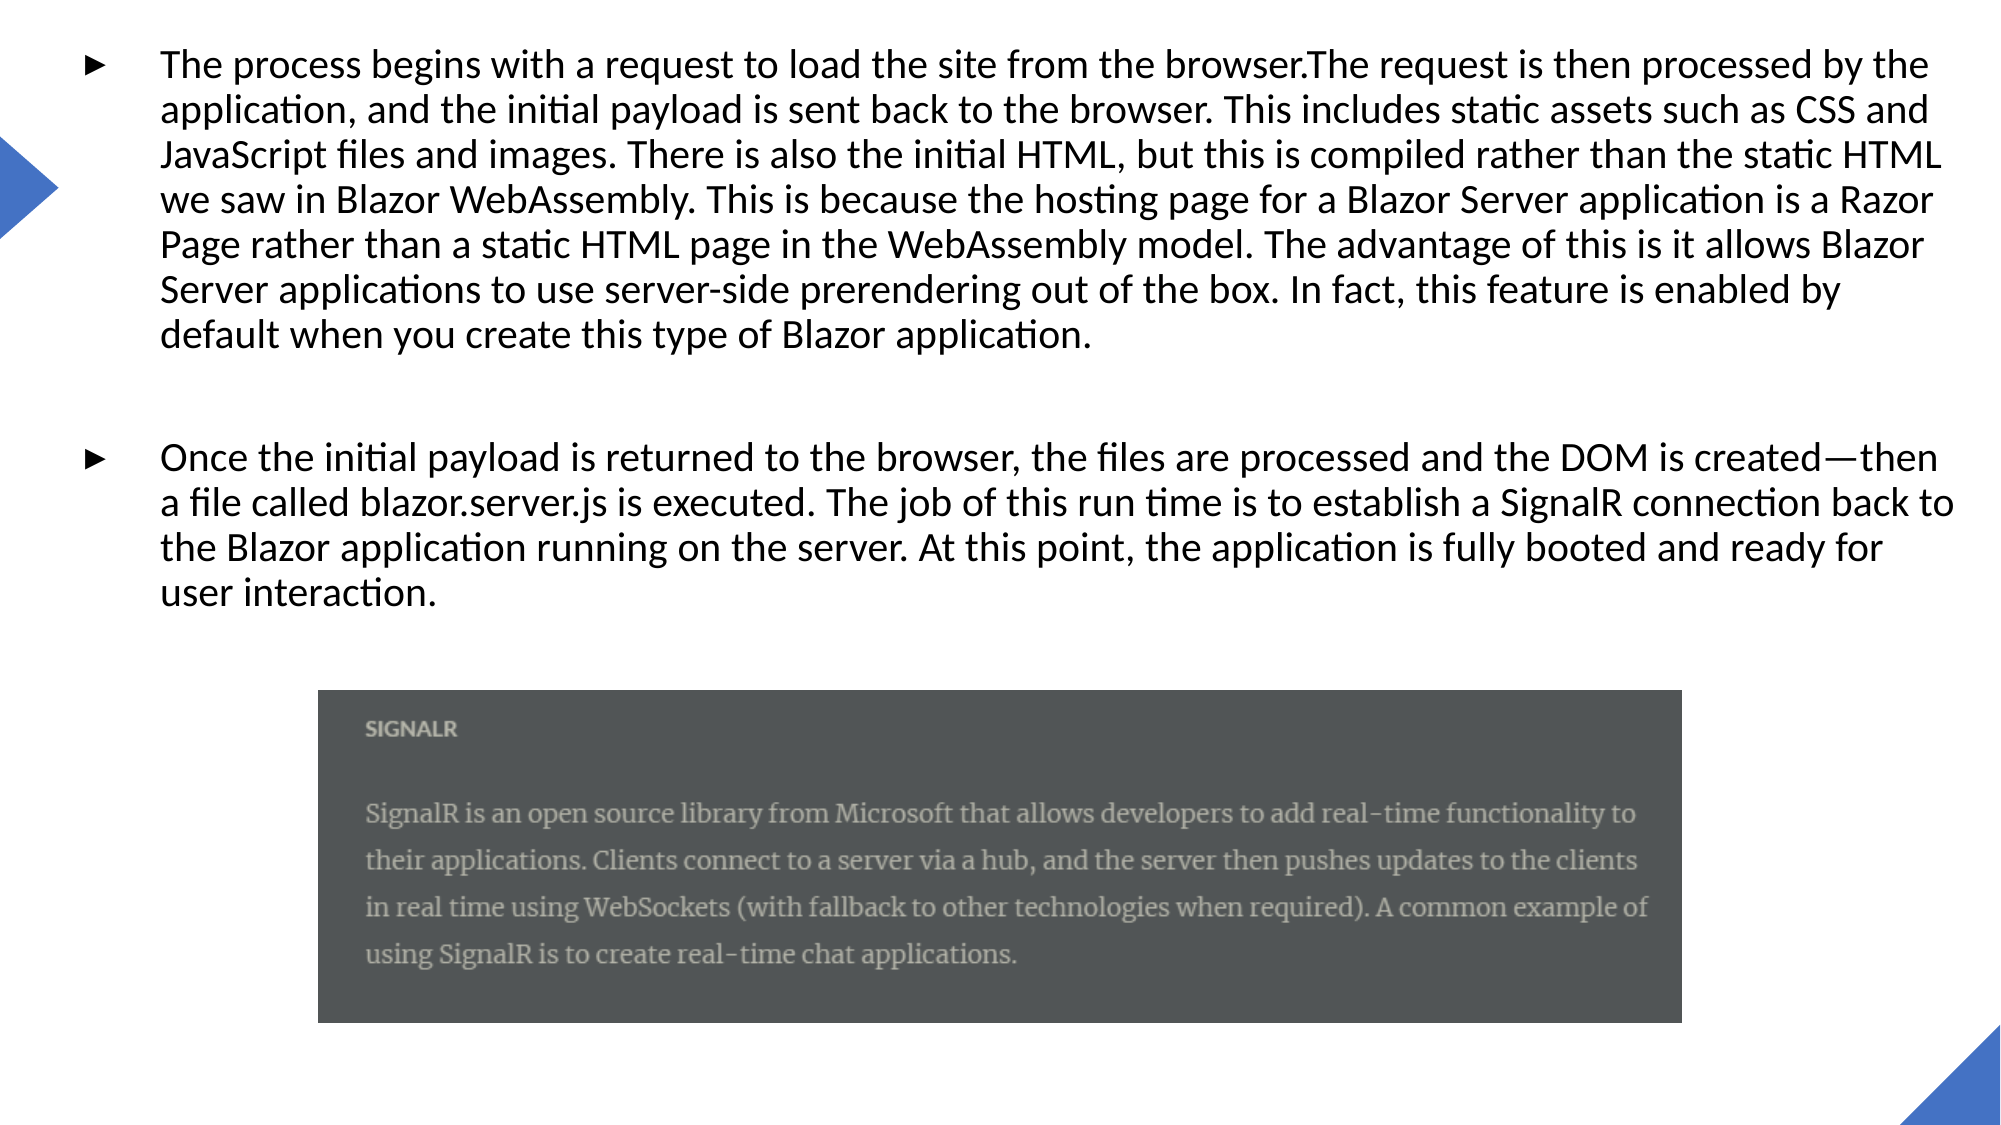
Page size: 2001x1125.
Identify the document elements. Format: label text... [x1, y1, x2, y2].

picture [318, 690, 1682, 1023]
list The process begins with a request to load the site from the browser.The request is then processed by the application, and the initial payload is sent back to the browser. This includes static assets such as CSS and JavaScript files and images. There is also the initial HTML, but this is compiled rather than the static HTML we saw in Blazor WebAssembly. This is because the hosting page for a Blazor Server application is a Razor Page rather than a static HTML page in the WebAssembly model. The advantage of this is it allows Blazor Server applications to use server-side prerendering out of the box. In fact, this feature is enabled by default when you create this type of Blazor application. Once the initial payload is returned to the browser, the files are processed and the DOM is created—then a file called blazor.server.js is executed. The job of this run time is to establish a SignalR connection back to the Blazor application running on the server. At this point, the application is fully booted and ready for user interaction. [60, 42, 1958, 1106]
